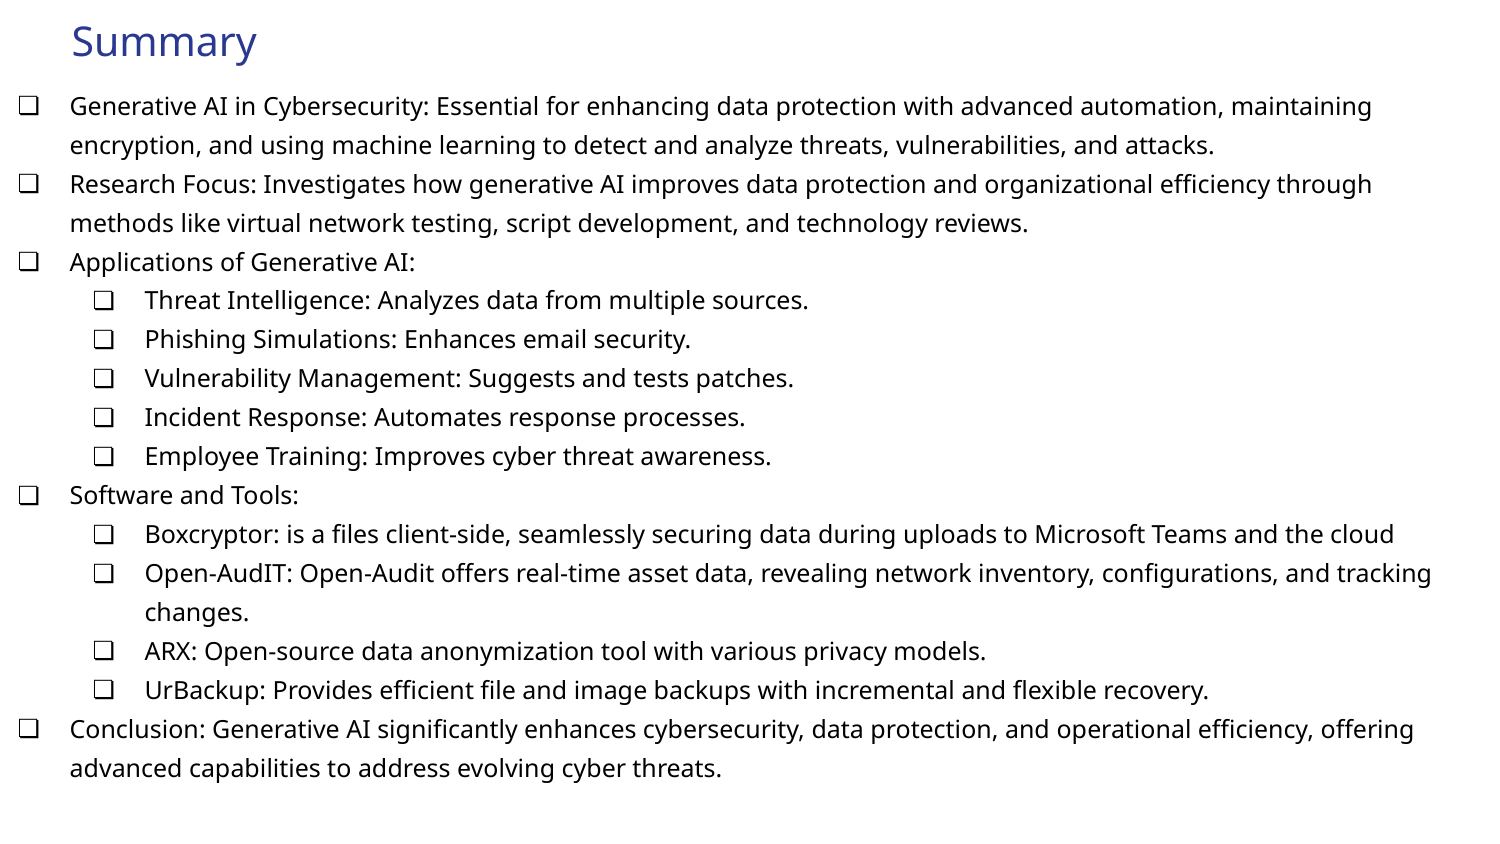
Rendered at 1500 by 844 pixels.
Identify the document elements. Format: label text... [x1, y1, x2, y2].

title Summary [56, 0, 743, 66]
list Generative AI in Cybersecurity: Essential for enhancing data protection with advanced automation, maintaining encryption, and using machine learning to detect and analyze threats, vulnerabilities, and attacks. Research Focus: Investigates how generative AI improves data protection and organizational efficiency through methods like virtual network testing, script development, and technology reviews. Applications of Generative AI: Threat Intelligence: Analyzes data from multiple sources. Phishing Simulations: Enhances email security. Vulnerability Management: Suggests and tests patches. Incident Response: Automates response processes. Employee Training: Improves cyber threat awareness. Software and Tools: Boxcryptor: is a files client-side, seamlessly securing data during uploads to Microsoft Teams and the cloud Open-AudIT: Open-Audit offers real-time asset data, revealing network inventory, configurations, and tracking changes. ARX: Open-source data anonymization tool with various privacy models. UrBackup: Provides efficient file and image backups with incremental and flexible recovery. Conclusion: Generative AI significantly enhances cybersecurity, data protection, and operational efficiency, offering advanced capabilities to address evolving cyber threats. [0, 66, 1500, 655]
